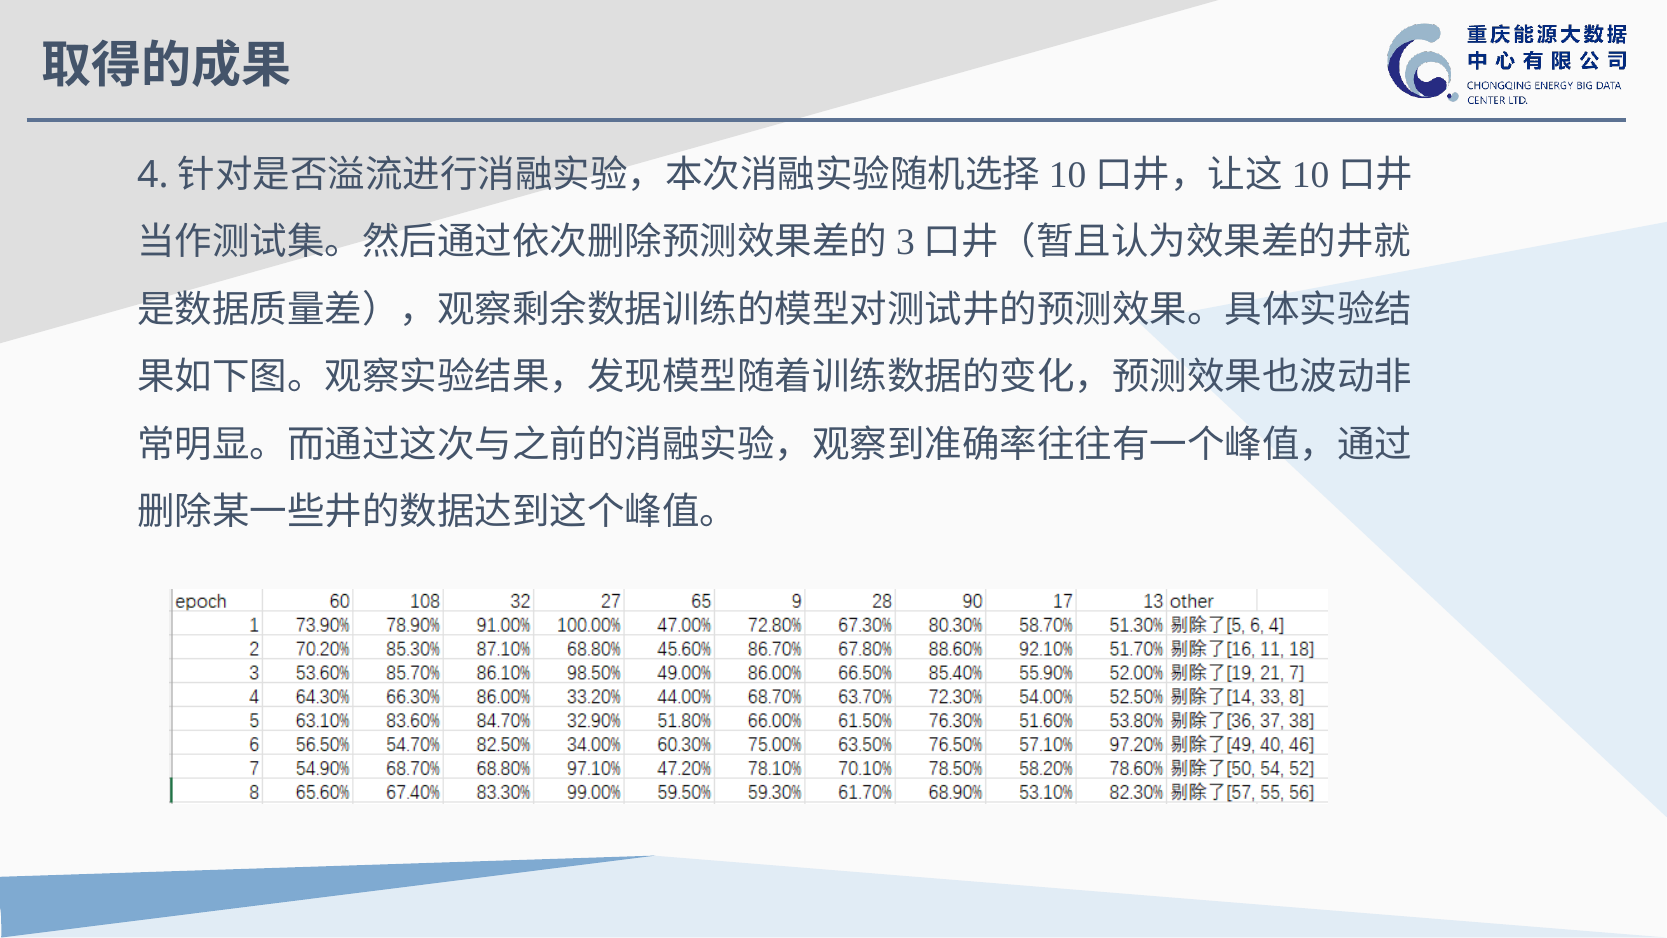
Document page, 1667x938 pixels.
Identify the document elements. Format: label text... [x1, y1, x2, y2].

picture [1385, 22, 1627, 105]
text_box 4.针对是否溢流进行消融实验，本次消融实验随机选择10口井，让这10口井当作测试集。然后通过依次删除预测效果差的3口井（暂且认为效果差的井就是数据质量差），观察剩余数据训练的模型对测试井的预测效果。具体实验结果如下图。观察实验结果，发现模型随着训练数据的变化，预测效果也波动非常明显。而通过这次与之前的消融实验，观察到准确率往往有一个峰值，通过删除某一些井的数据达到这个峰值。 [122, 121, 1456, 608]
picture [169, 589, 1328, 804]
text_box 取得的成果 [26, 25, 1209, 101]
